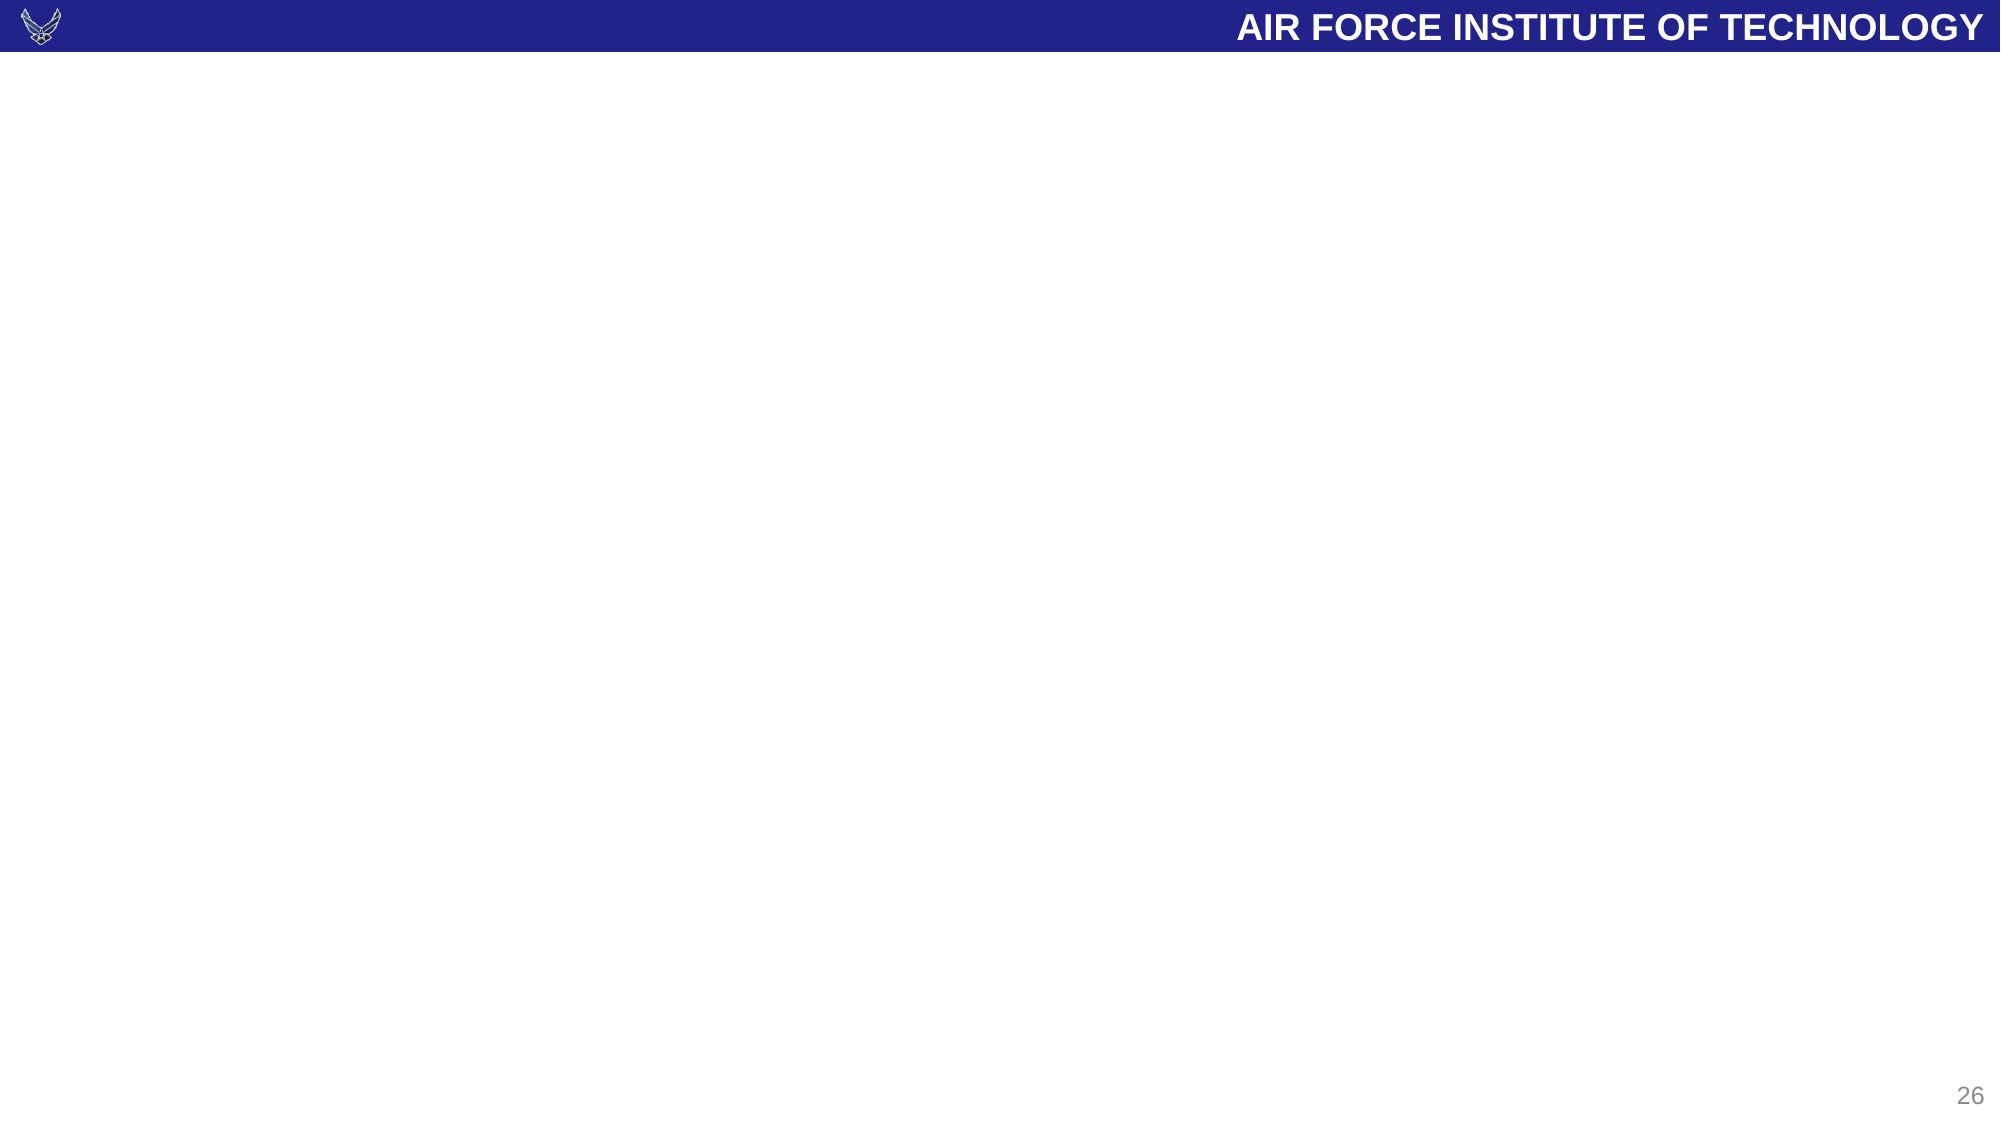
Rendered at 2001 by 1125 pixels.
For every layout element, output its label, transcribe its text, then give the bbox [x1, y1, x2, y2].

picture [21, 8, 61, 45]
slide_number 26 [1533, 1065, 2000, 1125]
